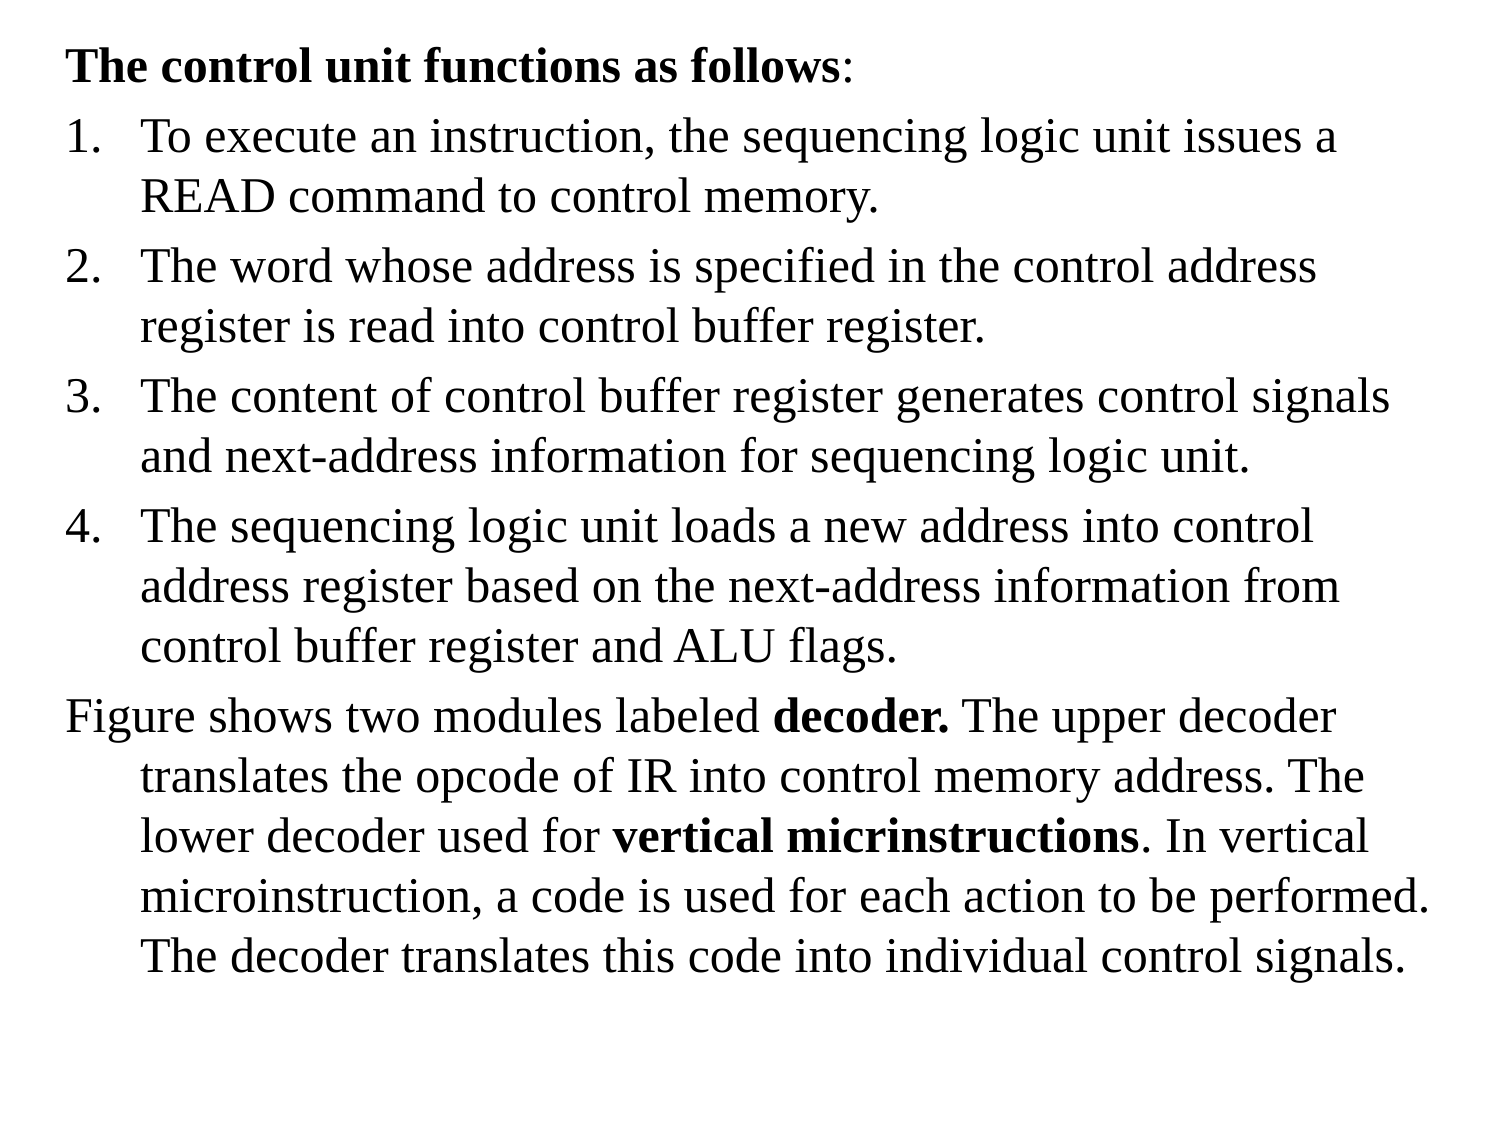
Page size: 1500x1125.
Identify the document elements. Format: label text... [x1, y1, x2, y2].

list The control unit functions as follows: To execute an instruction, the sequencing logic unit issues a READ command to control memory. The word whose address is specified in the control address register is read into control buffer register. The content of control buffer register generates control signals and next-address information for sequencing logic unit. The sequencing logic unit loads a new address into control address register based on the next-address information from control buffer register and ALU flags. Figure shows two modules labeled decoder. The upper decoder translates the opcode of IR into control memory address. The lower decoder used for vertical micrinstructions. In vertical microinstruction, a code is used for each action to be performed. The decoder translates this code into individual control signals. [50, 24, 1450, 1088]
